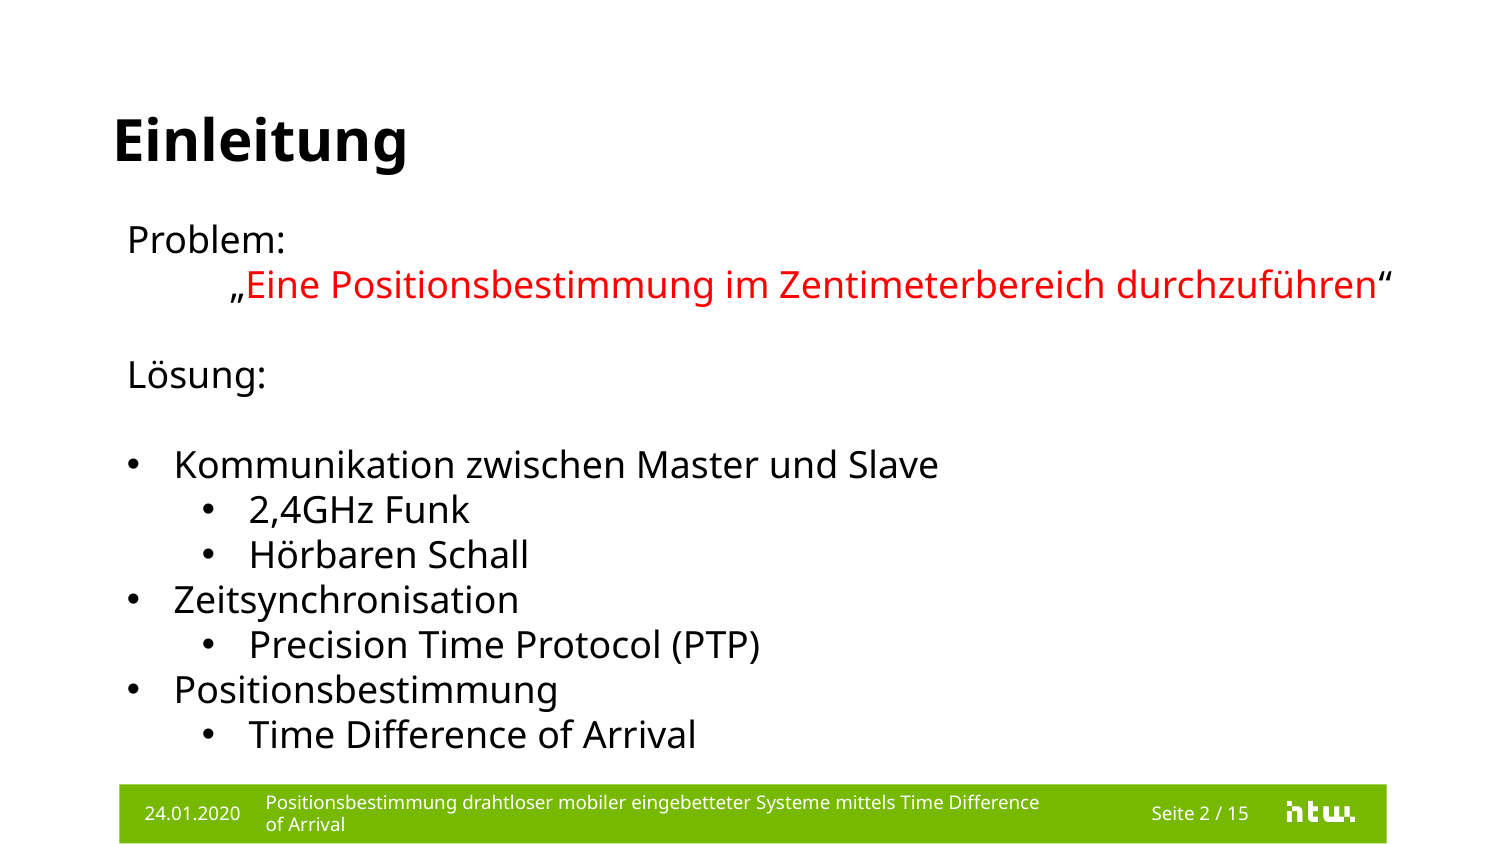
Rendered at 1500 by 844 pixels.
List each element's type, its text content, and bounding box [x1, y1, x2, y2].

text_box Seite 2 / 15 [1151, 790, 1282, 836]
title Einleitung [112, 102, 1419, 208]
text_box Problem: „Eine Positionsbestimmung im Zentimeterbereich durchzuführen“ Lösung: Kommunikation zwischen Master und Slave 2,4GHz Funk Hörbaren Schall Zeitsynchronisation Precision Time Protocol (PTP) Positionsbestimmung Time Difference of Arrival [112, 208, 1500, 764]
list Positionsbestimmung drahtloser mobiler eingebetteter Systeme mittels Time Difference of Arrival [325, 790, 1046, 826]
picture [1285, 799, 1362, 830]
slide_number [144, 790, 325, 836]
